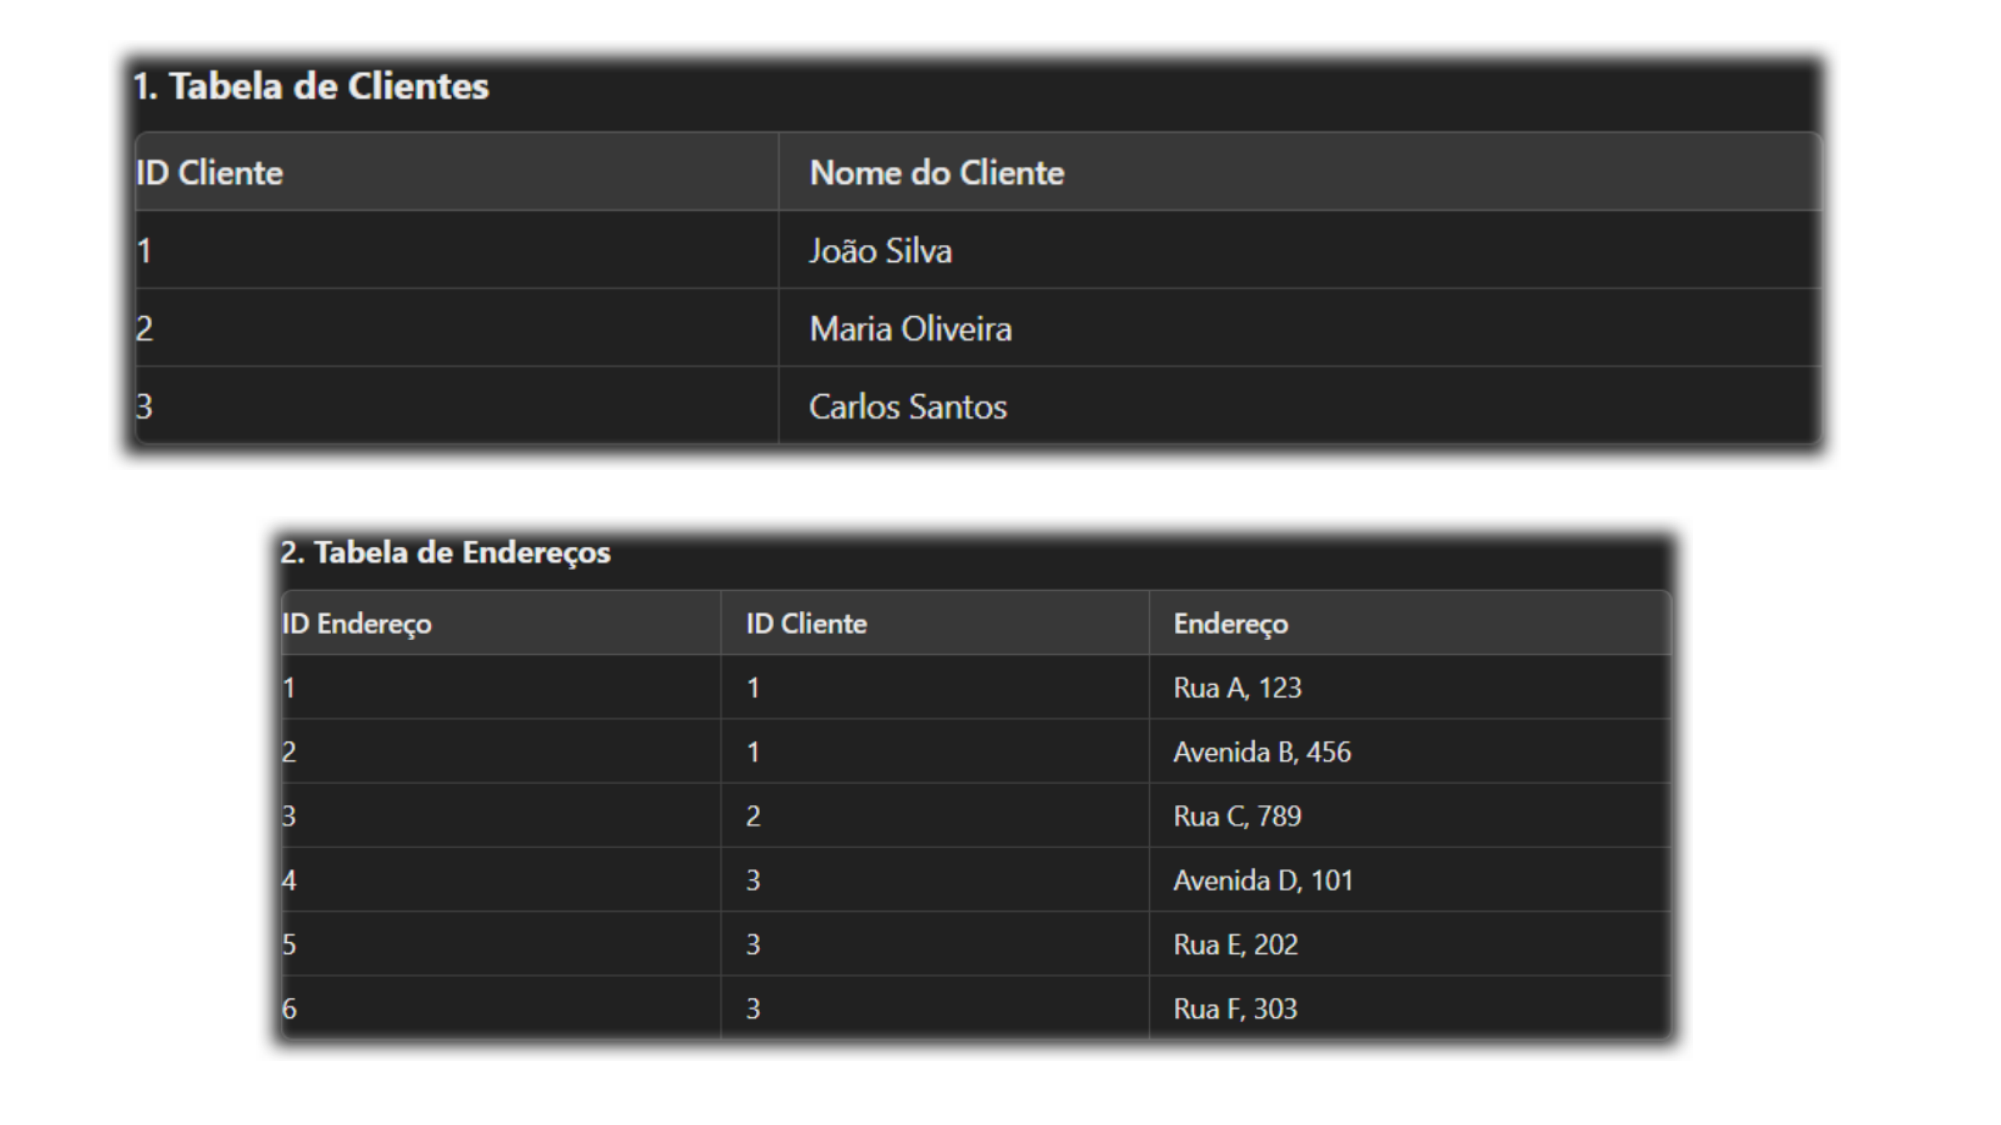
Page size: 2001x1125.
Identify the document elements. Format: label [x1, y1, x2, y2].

picture [256, 516, 1693, 1061]
list [108, 40, 1841, 470]
